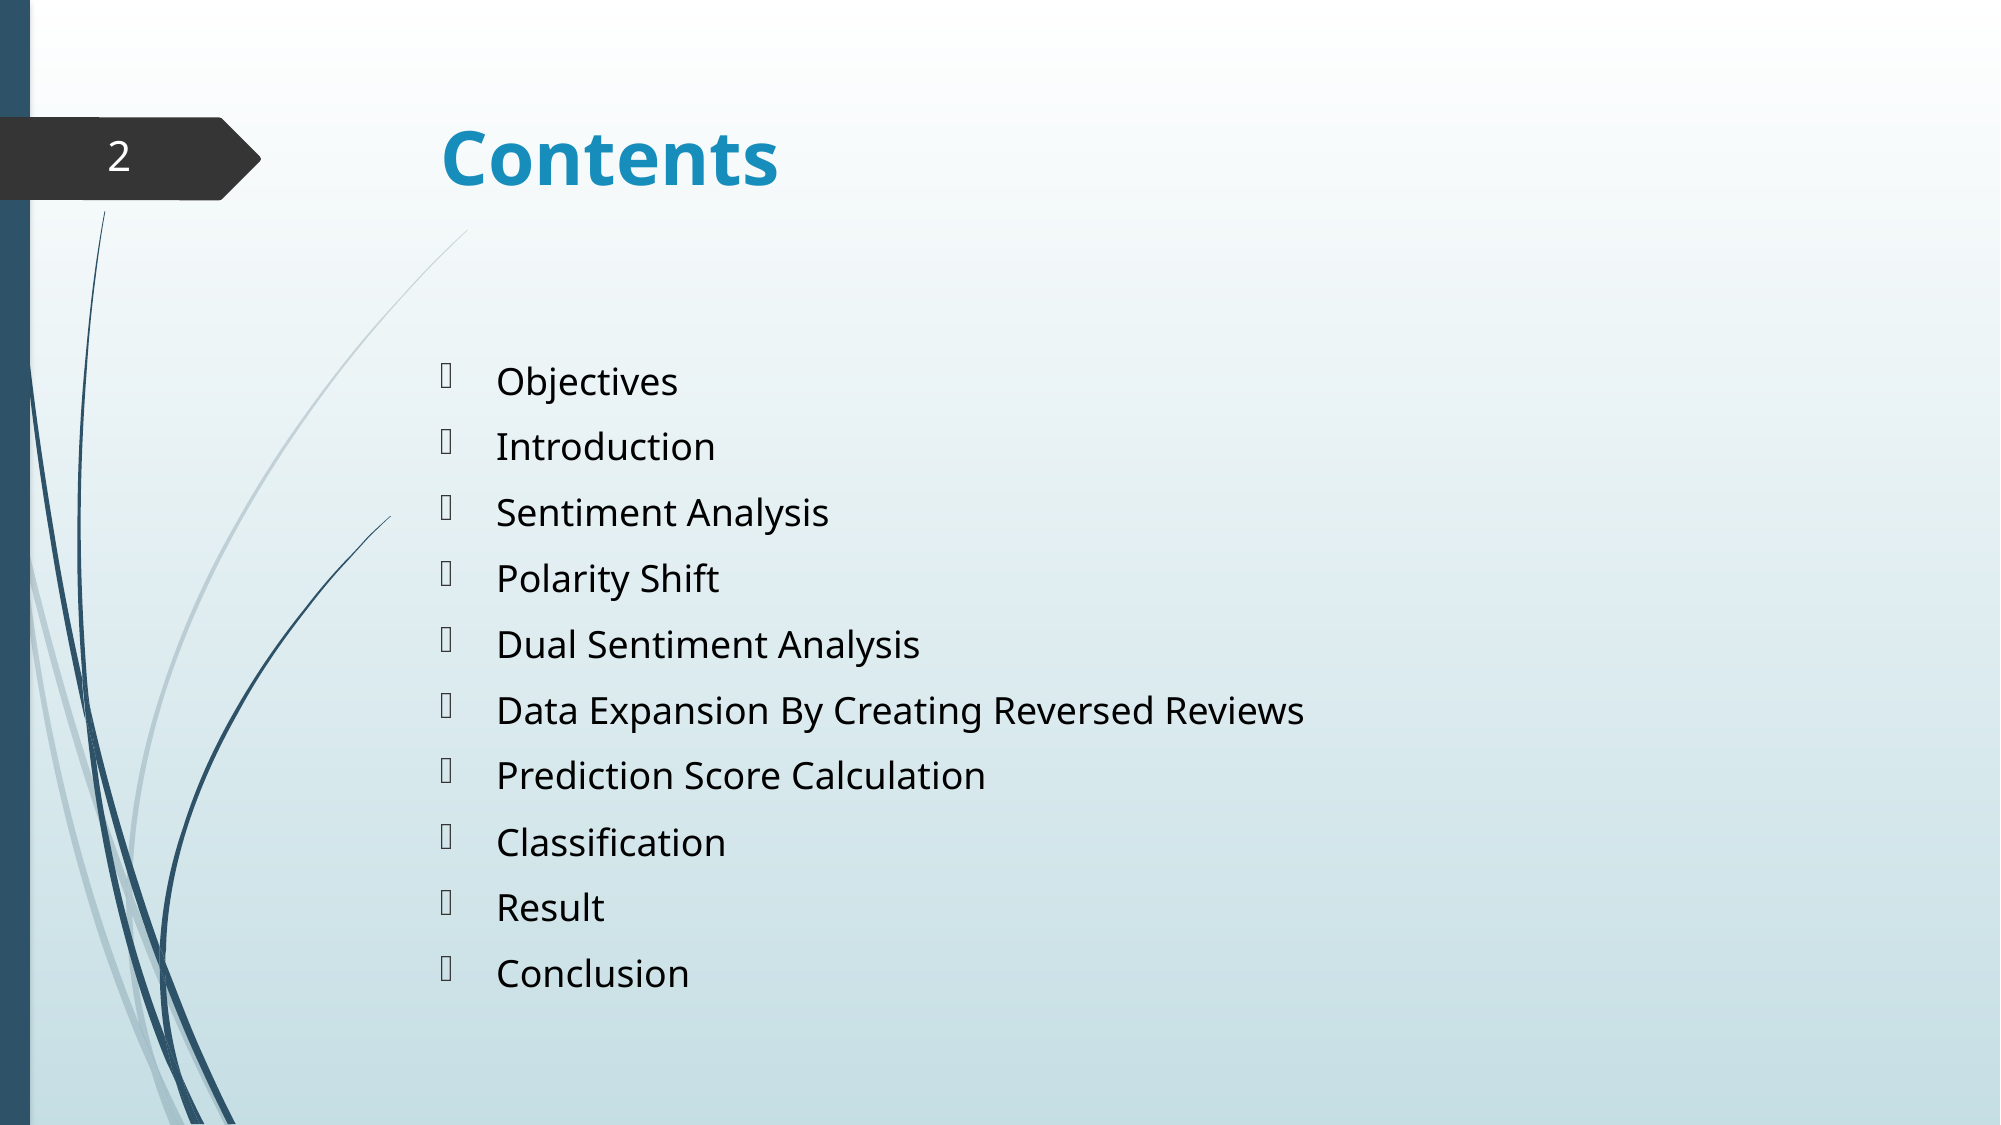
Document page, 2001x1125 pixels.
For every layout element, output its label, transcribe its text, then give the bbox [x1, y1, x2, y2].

title Contents [425, 102, 1888, 313]
list Objectives Introduction Sentiment Analysis Polarity Shift Dual Sentiment Analysis Data Expansion By Creating Reversed Reviews Prediction Score Calculation Classification Result Conclusion [424, 350, 1888, 1075]
text_box 2 [68, 122, 171, 194]
